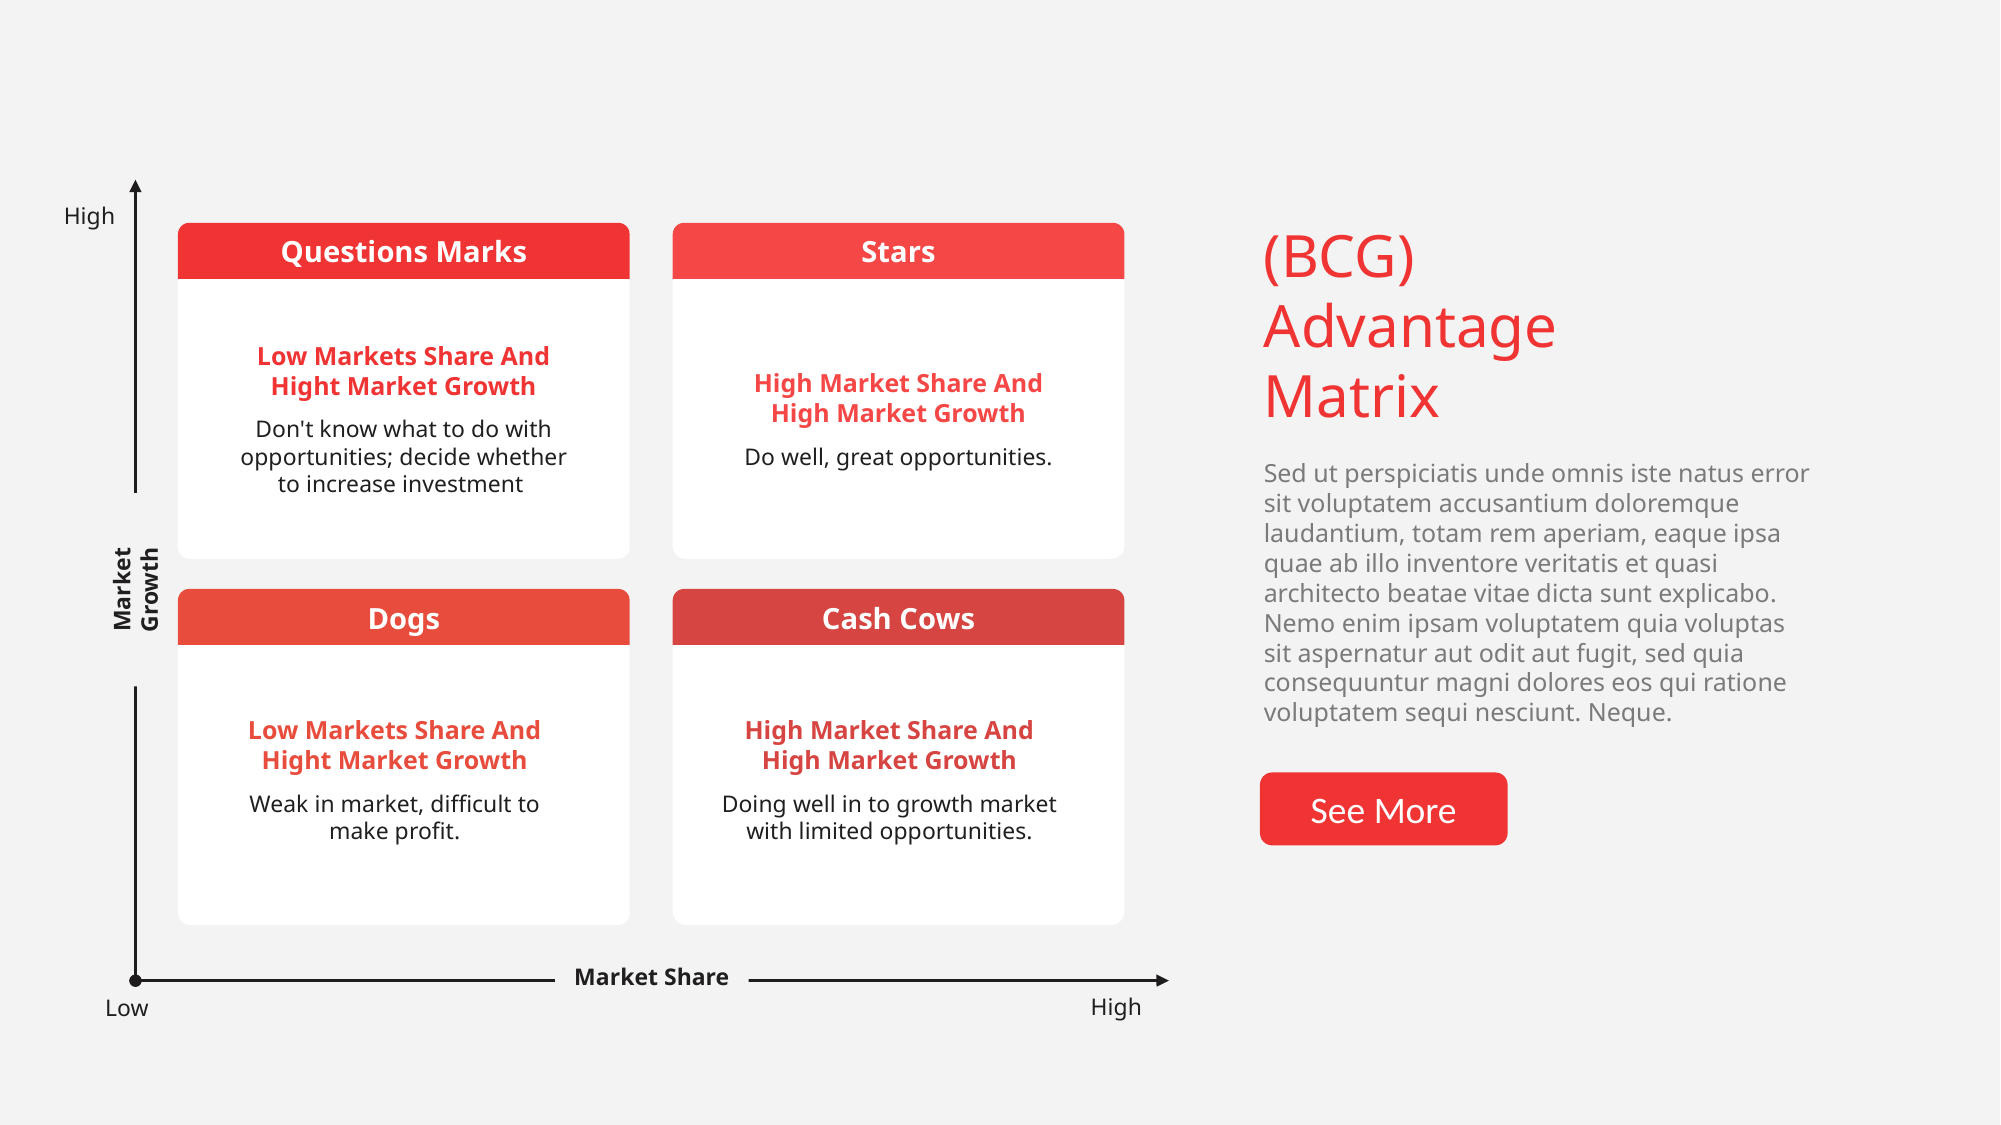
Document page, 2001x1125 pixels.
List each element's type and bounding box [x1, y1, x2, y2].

text_box [1248, 279, 1830, 846]
text_box [44, 179, 1169, 1029]
